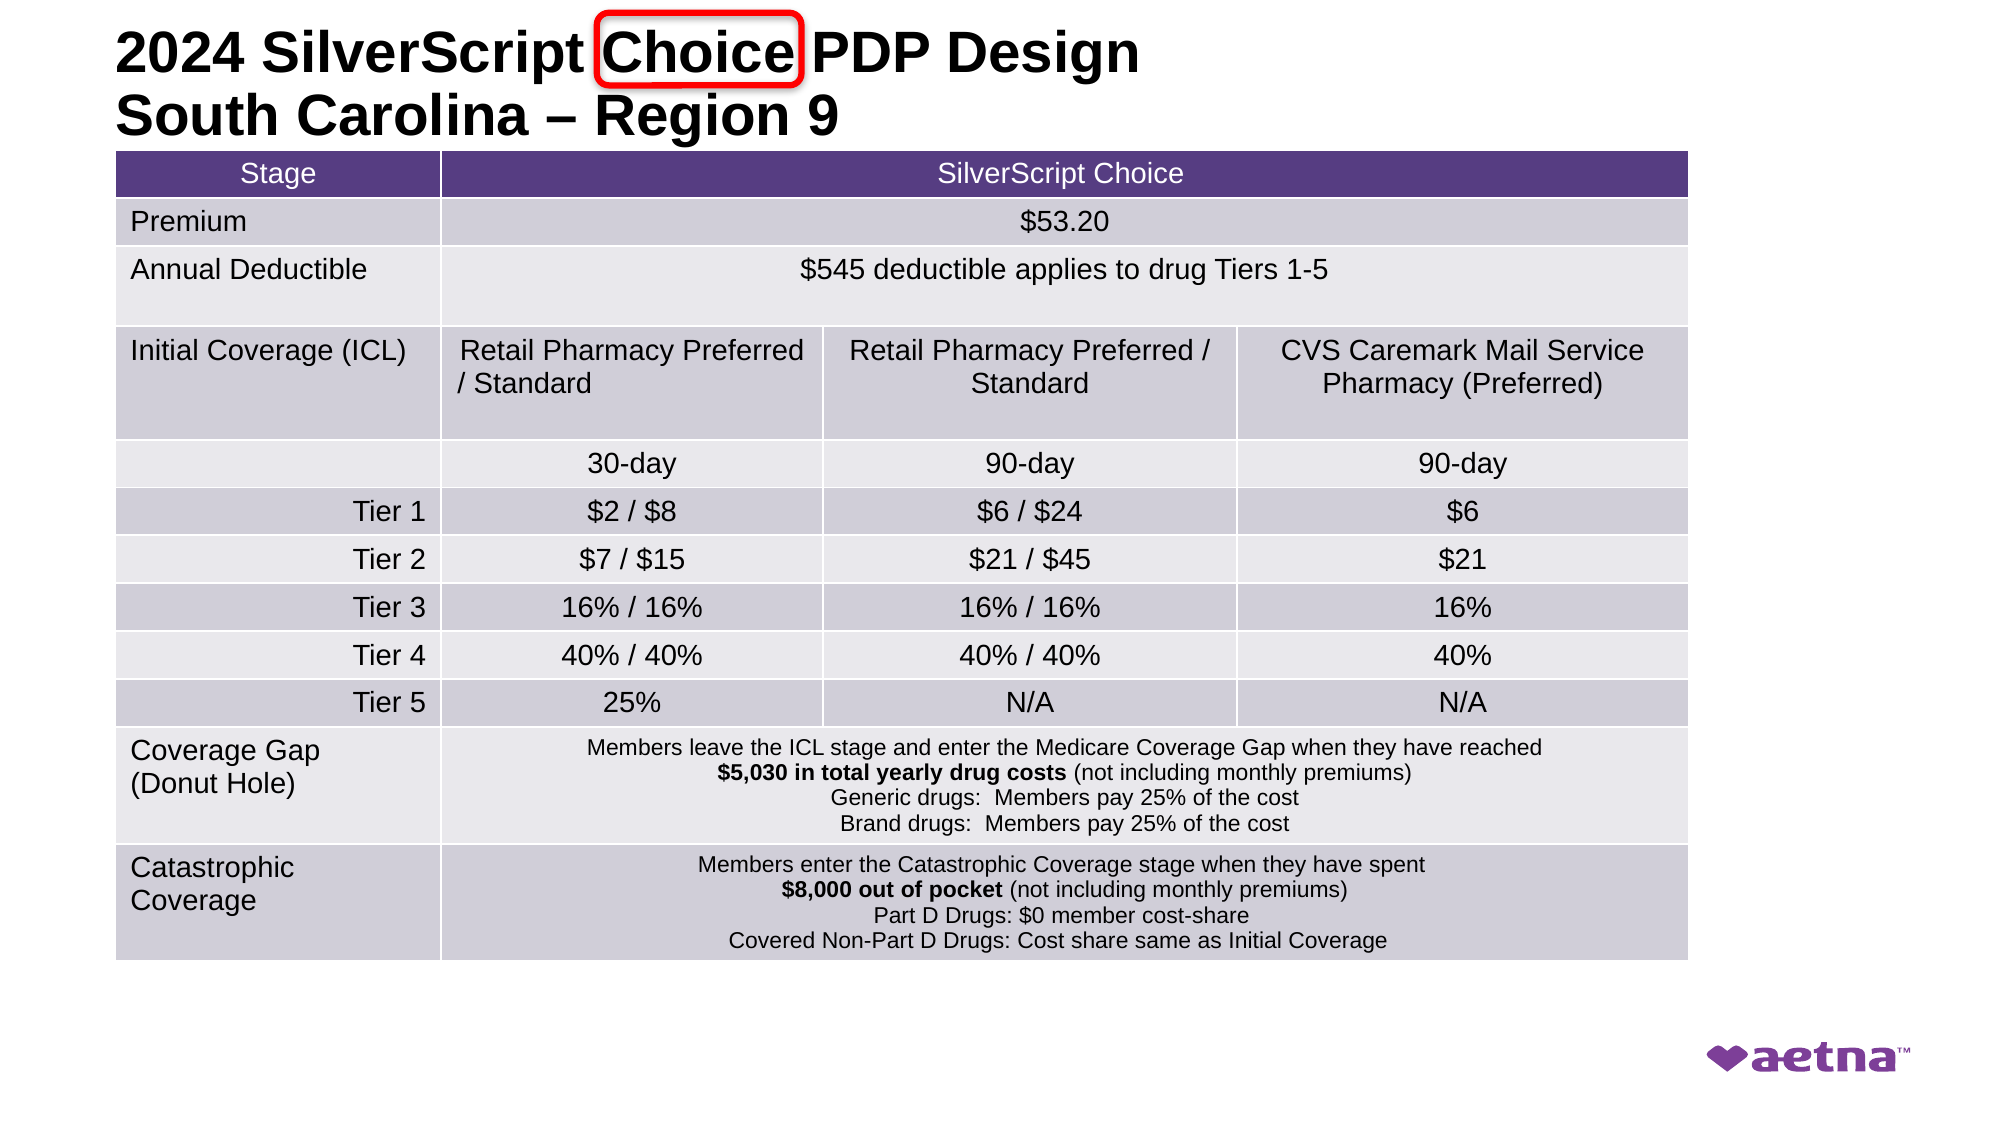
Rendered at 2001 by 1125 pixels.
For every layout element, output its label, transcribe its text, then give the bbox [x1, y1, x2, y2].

table_cell 40% / 40% [442, 632, 822, 678]
table_cell Tier 5 [116, 680, 440, 726]
table_cell [116, 441, 440, 487]
table_cell 40% [1238, 632, 1688, 678]
title 2024 SilverScript Choice PDP Design South Carolina – Region 9 [115, 22, 596, 88]
table_cell N/A [824, 680, 1236, 726]
table_cell $21 [1238, 536, 1688, 582]
table_cell $53.20 [442, 199, 1688, 245]
table_cell 16% [1238, 584, 1688, 630]
table_cell $6 [1238, 488, 1688, 534]
table_cell CVS Caremark Mail Service Pharmacy (Preferred) [1238, 327, 1688, 439]
text_box [596, 11, 803, 87]
table_cell N/A [1238, 680, 1688, 726]
table_cell Coverage Gap (Donut Hole) [116, 728, 440, 843]
table_cell 25% [442, 680, 822, 726]
table_cell Annual Deductible [116, 247, 440, 325]
title 2024 SilverScript Choice PDP Design South Carolina – Region 9 [800, 22, 1305, 88]
table_cell $545 deductible applies to drug Tiers 1-5 [442, 247, 1688, 325]
table_cell 40% / 40% [824, 632, 1236, 678]
table_header Stage [116, 151, 440, 197]
table_cell Tier 3 [116, 584, 440, 630]
table_cell $21 / $45 [824, 536, 1236, 582]
table_header SilverScript Choice [442, 151, 1688, 197]
table_cell Members leave the ICL stage and enter the Medicare Coverage Gap when they have reached $5,030 in total yearly drug costs (not including monthly premiums) Generic drugs: Members pay 25% of the cost Brand drugs: Members pay 25% of the cost [442, 728, 1688, 843]
table_cell $6 / $24 [824, 488, 1236, 534]
table_cell Tier 2 [116, 536, 440, 582]
table_cell 16% / 16% [824, 584, 1236, 630]
table_cell $7 / $15 [442, 536, 822, 582]
table_cell Members enter the Catastrophic Coverage stage when they have spent $8,000 out of pocket (not including monthly premiums) Part D Drugs: $0 member cost-share Covered Non-Part D Drugs: Cost share same as Initial Coverage [442, 845, 1688, 960]
table_cell Tier 1 [116, 488, 440, 534]
table_cell Retail Pharmacy Preferred / Standard [824, 327, 1236, 439]
table_cell $2 / $8 [442, 488, 822, 534]
table_cell Retail Pharmacy Preferred / Standard [442, 327, 822, 439]
table_cell 30-day [442, 441, 822, 487]
table_cell Premium [116, 199, 440, 245]
table_cell 16% / 16% [442, 584, 822, 630]
table_cell Catastrophic Coverage [116, 845, 440, 960]
table_cell Initial Coverage (ICL) [116, 327, 440, 439]
table_cell Tier 4 [116, 632, 440, 678]
table_cell 90-day [824, 441, 1236, 487]
table_cell 90-day [1238, 441, 1688, 487]
